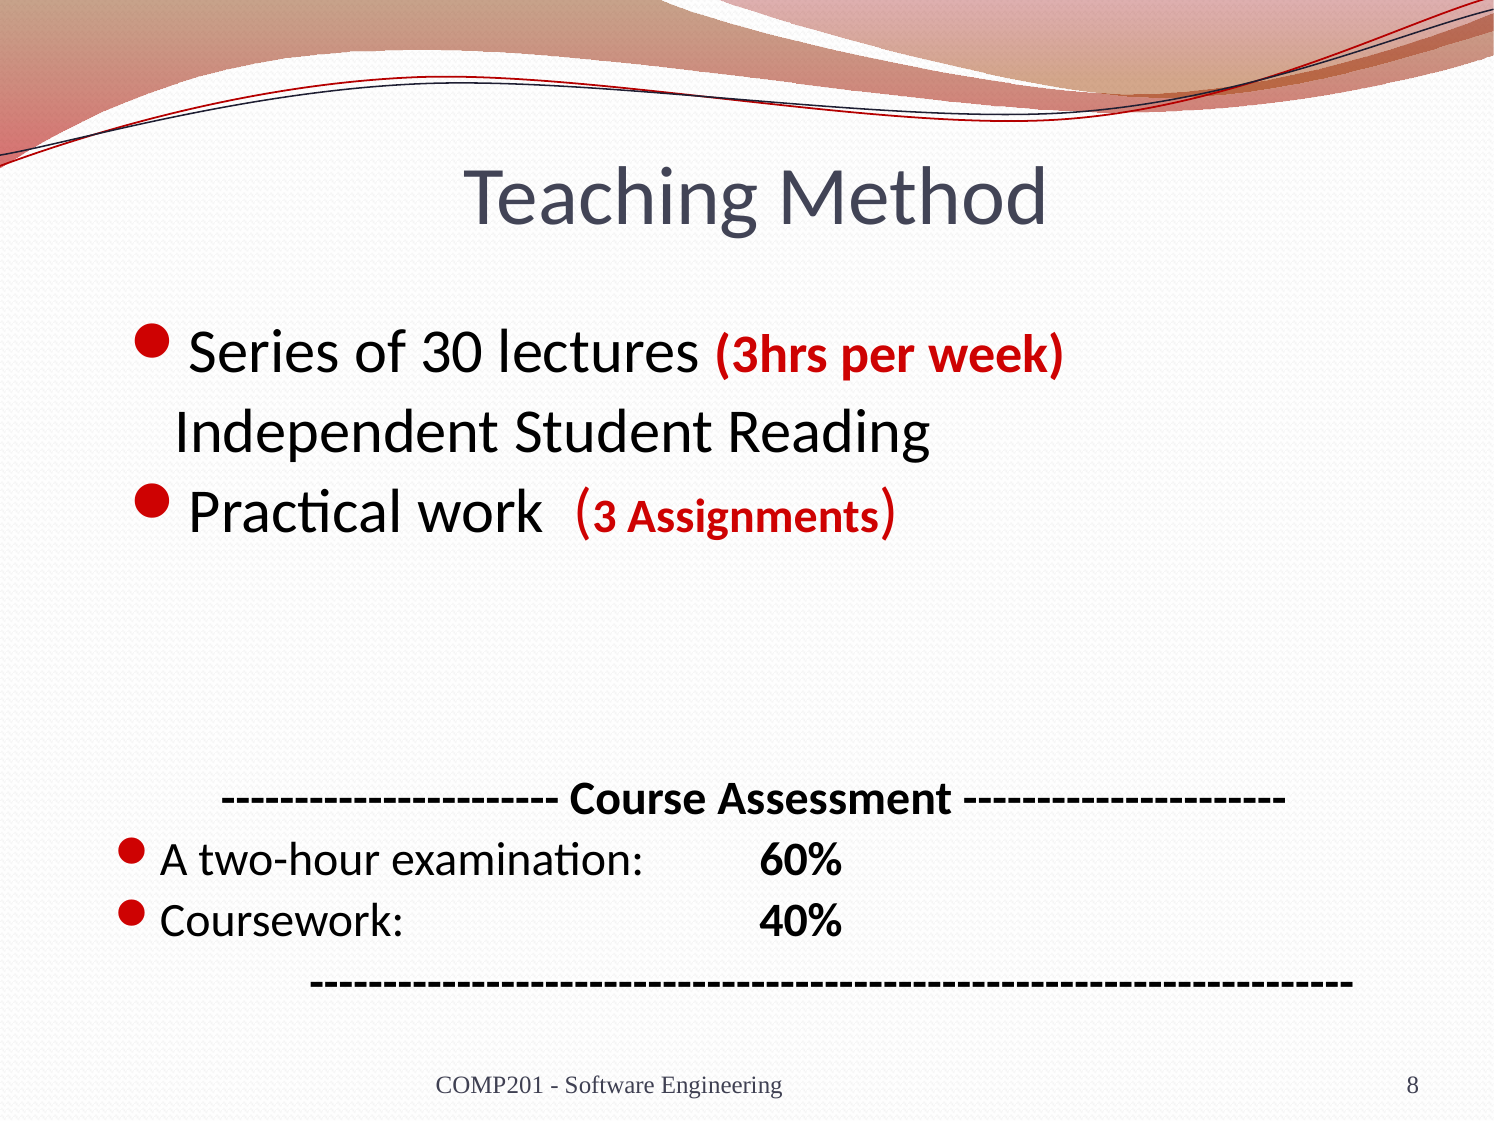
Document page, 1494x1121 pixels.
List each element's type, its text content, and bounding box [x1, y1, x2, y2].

list ----------------------- Course Assessment ---------------------- A two-hour examination: 60% Coursework: 40% ----------------------------------------------------------------------- [99, 765, 1411, 1047]
title Teaching Method [122, 116, 1392, 242]
list Series of 30 lectures (3hrs per week) Independent Student Reading Practical work (3 Assignments) [114, 311, 1414, 716]
footer COMP201 - Software Engineering [435, 1038, 984, 1099]
slide_number 8 [1294, 1038, 1420, 1099]
